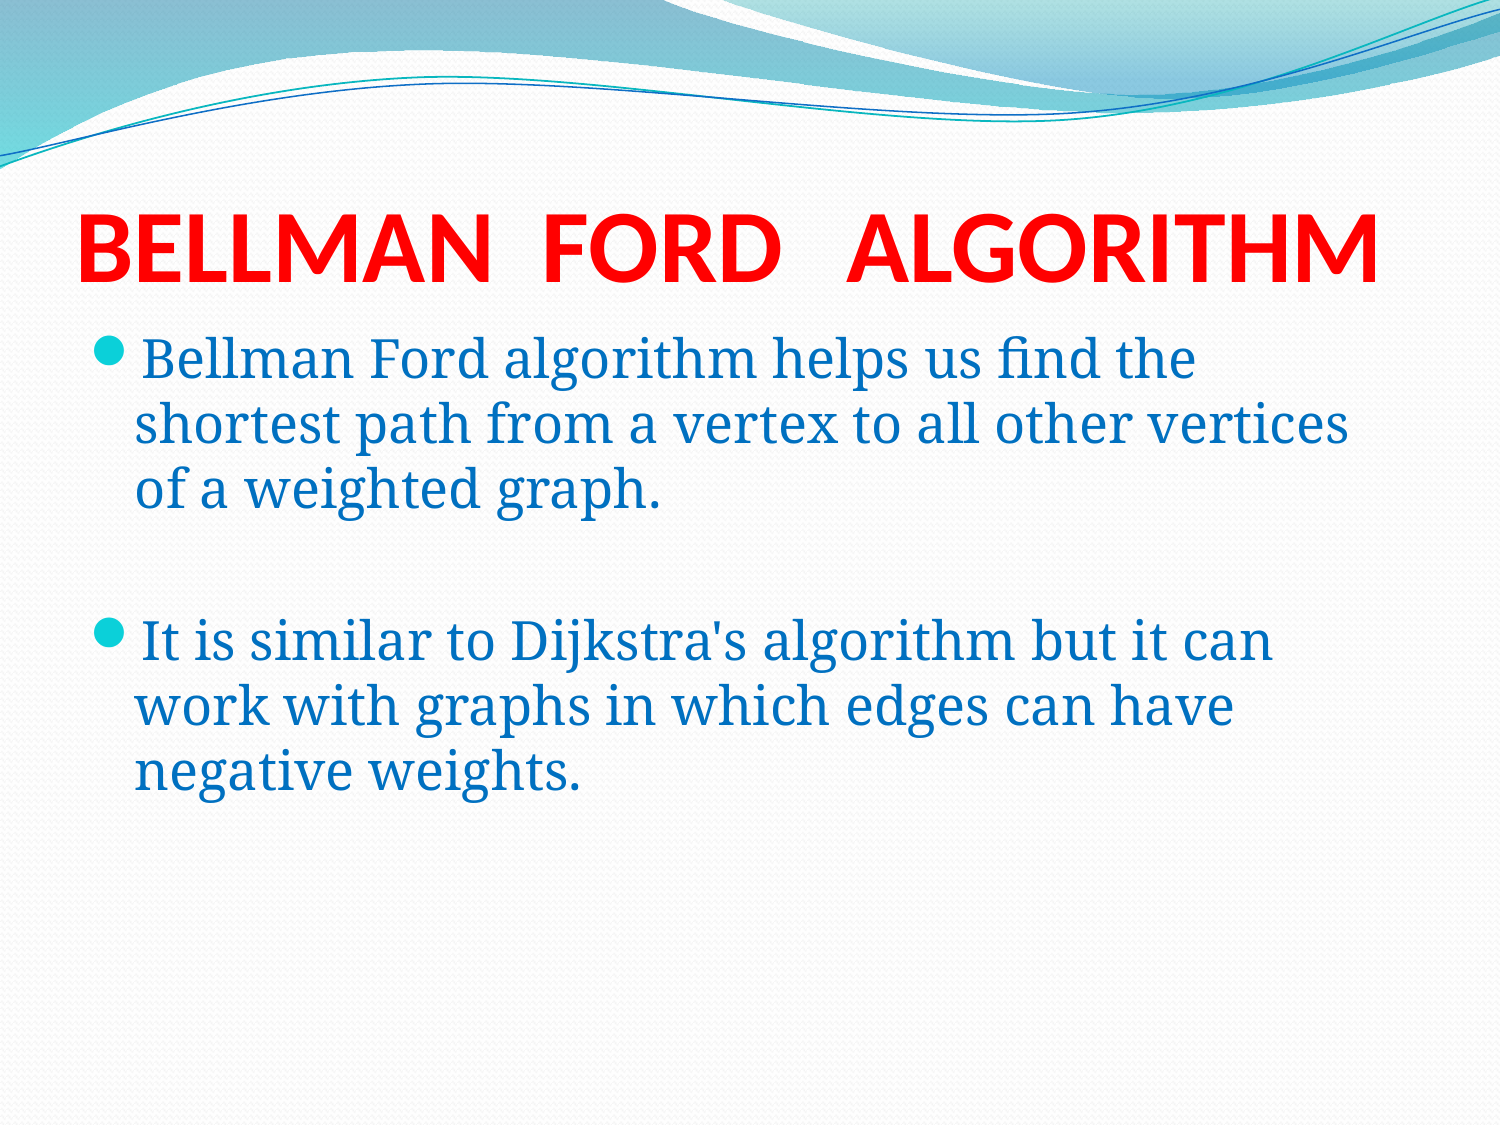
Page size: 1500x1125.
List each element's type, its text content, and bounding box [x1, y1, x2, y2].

title BELLMAN FORD ALGORITHM [75, 115, 1425, 303]
list Bellman Ford algorithm helps us find the shortest path from a vertex to all other vertices of a weighted graph. It is similar to Dijkstra's algorithm but it can work with graphs in which edges can have negative weights. [75, 317, 1425, 1038]
